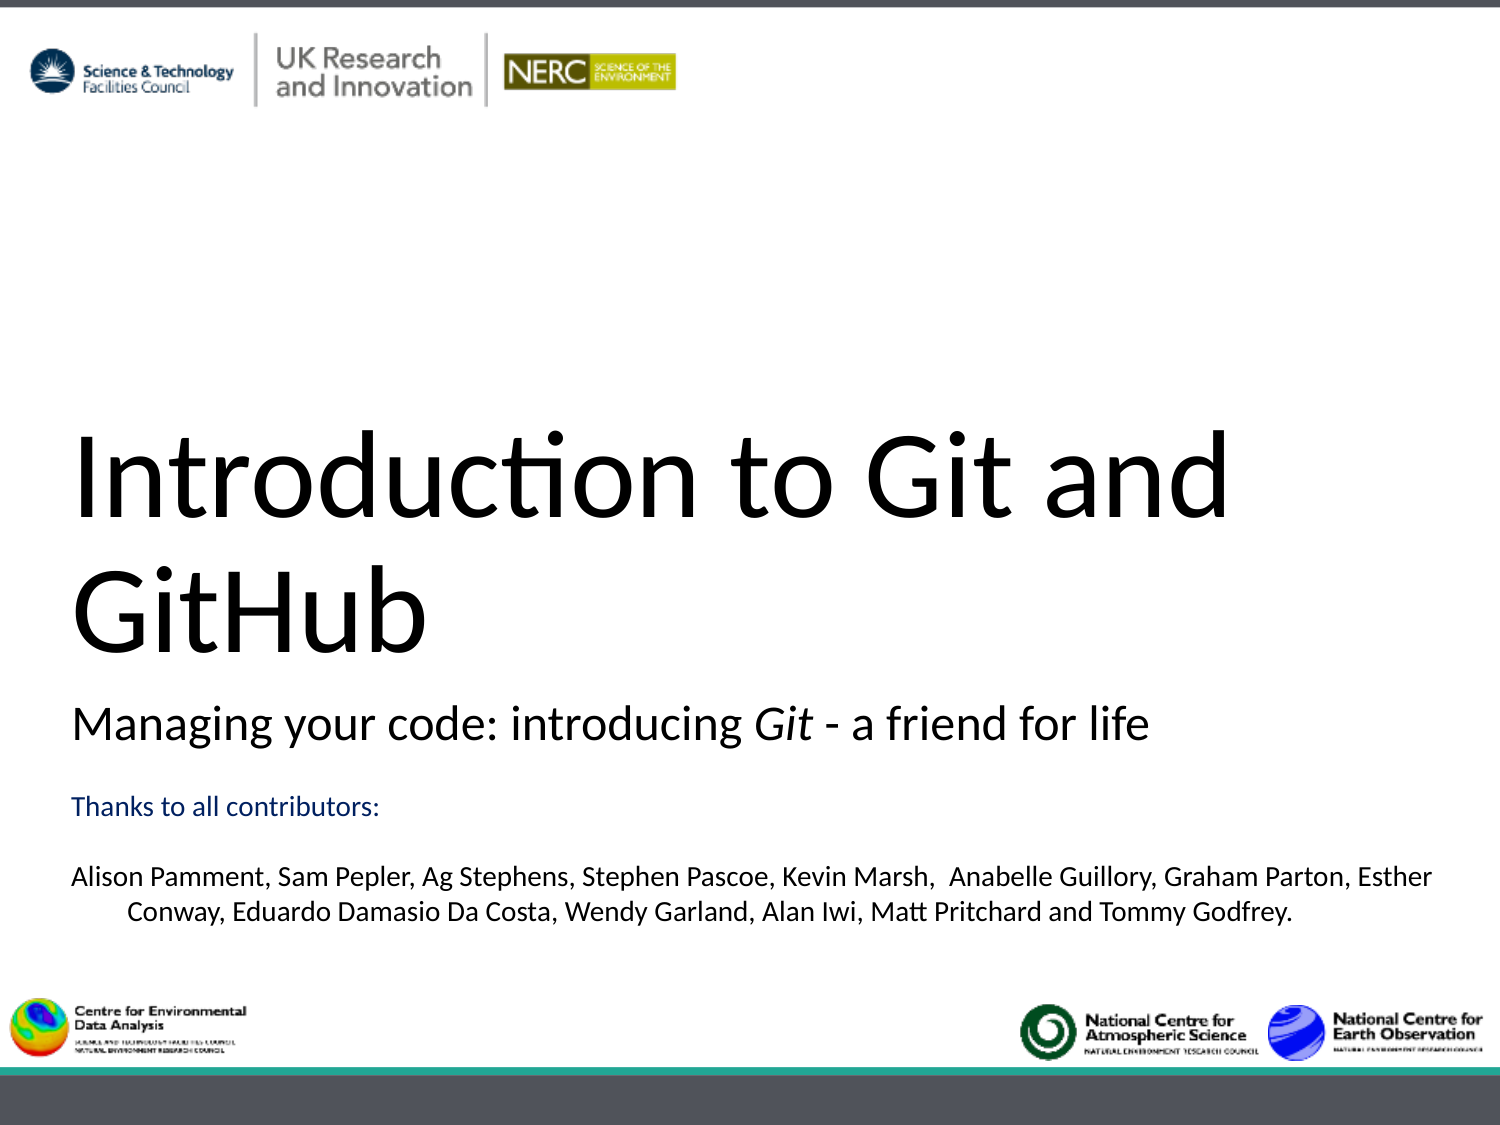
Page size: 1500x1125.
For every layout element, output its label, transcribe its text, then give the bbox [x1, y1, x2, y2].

picture [0, 0, 1500, 1125]
title Introduction to Git and GitHub [56, 545, 1332, 688]
text_box Thanks to all contributors: Alison Pamment, Sam Pepler, Ag Stephens, Stephen Pascoe, Kevin Marsh, Anabelle Guillory, Graham Parton, Esther Conway, Eduardo Damasio Da Costa, Wendy Garland, Alan Iwi, Matt Pritchard and Tommy Godfrey. [56, 779, 1471, 988]
subtitle Managing your code: introducing Git - a friend for life [56, 689, 1421, 780]
